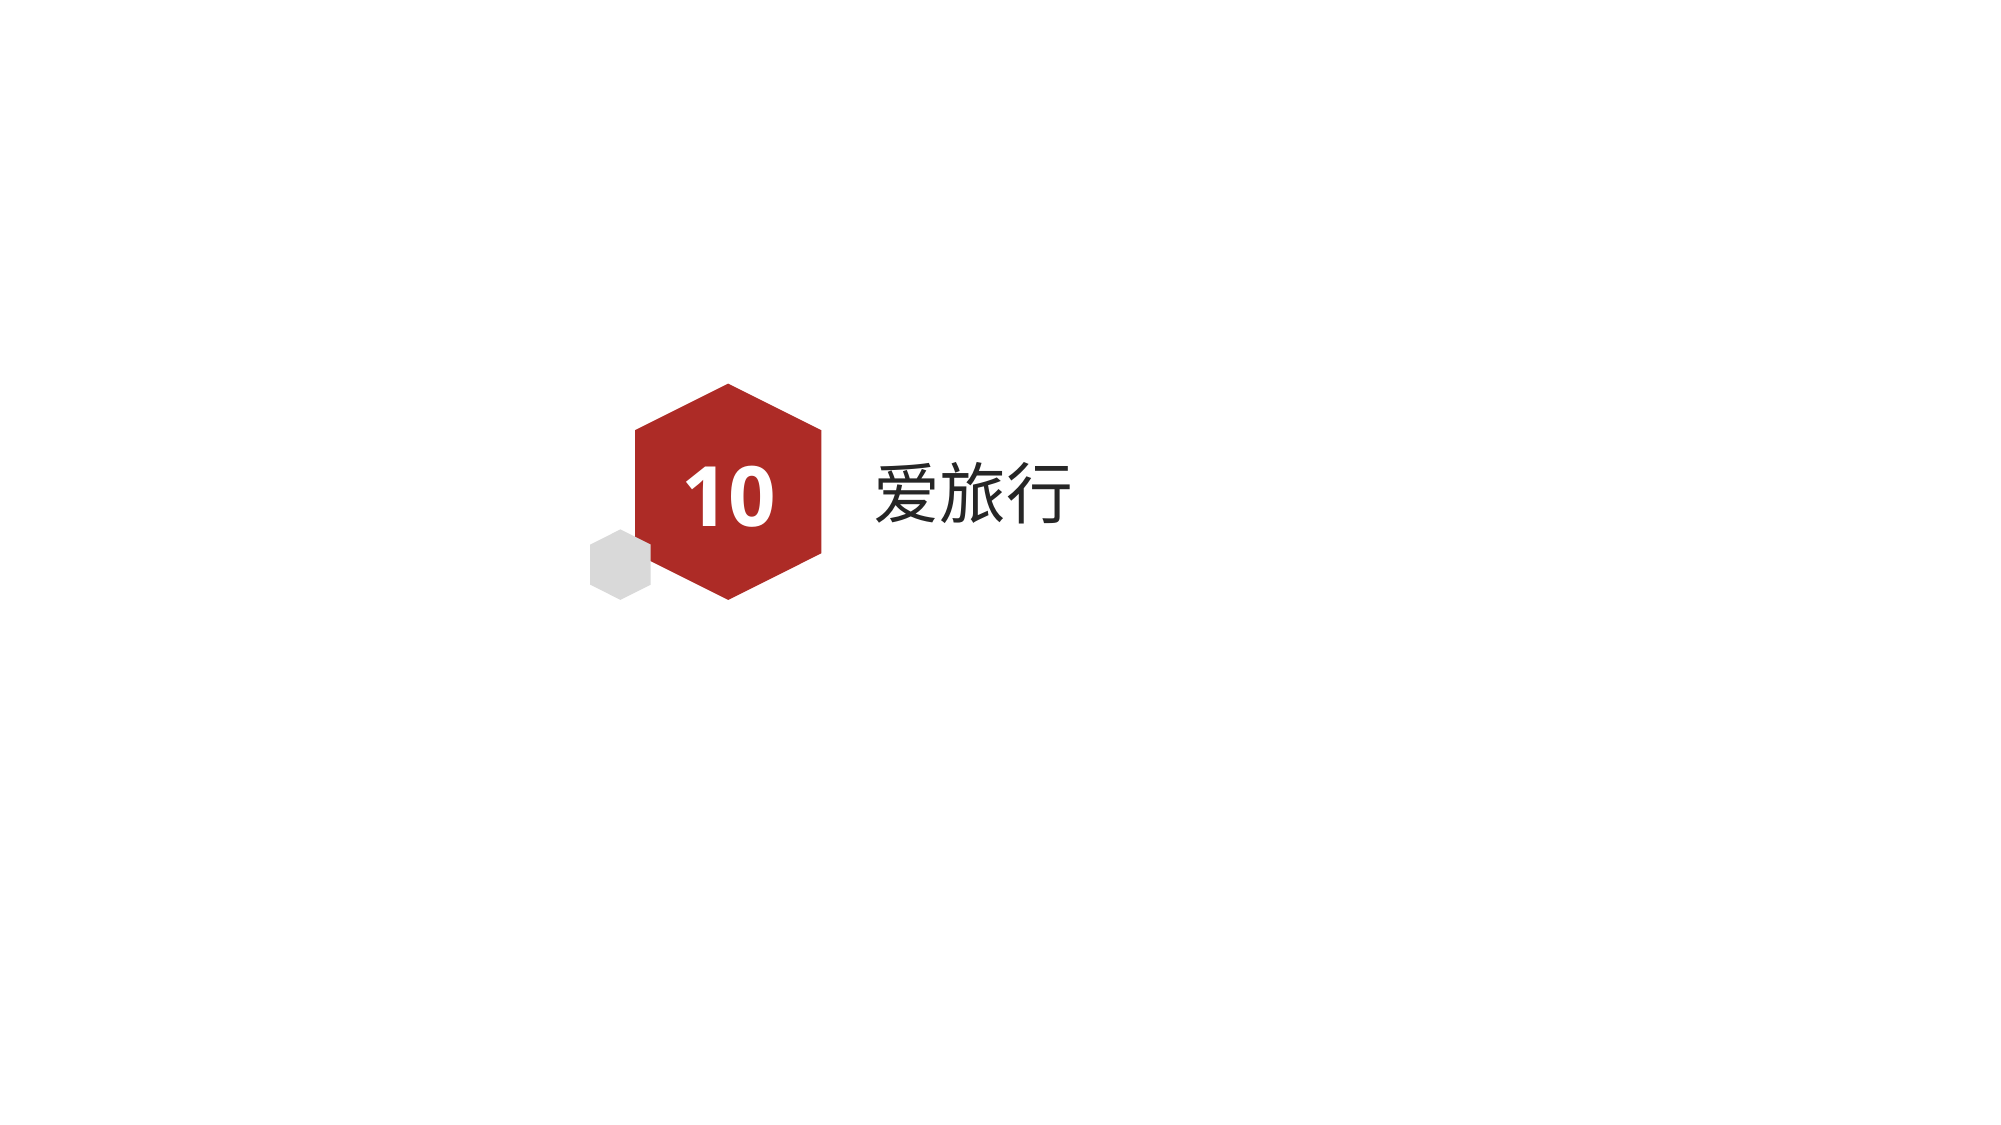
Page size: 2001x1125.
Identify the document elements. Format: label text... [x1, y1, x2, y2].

list 10 [636, 404, 822, 594]
title 爱旅行 [858, 453, 1950, 672]
